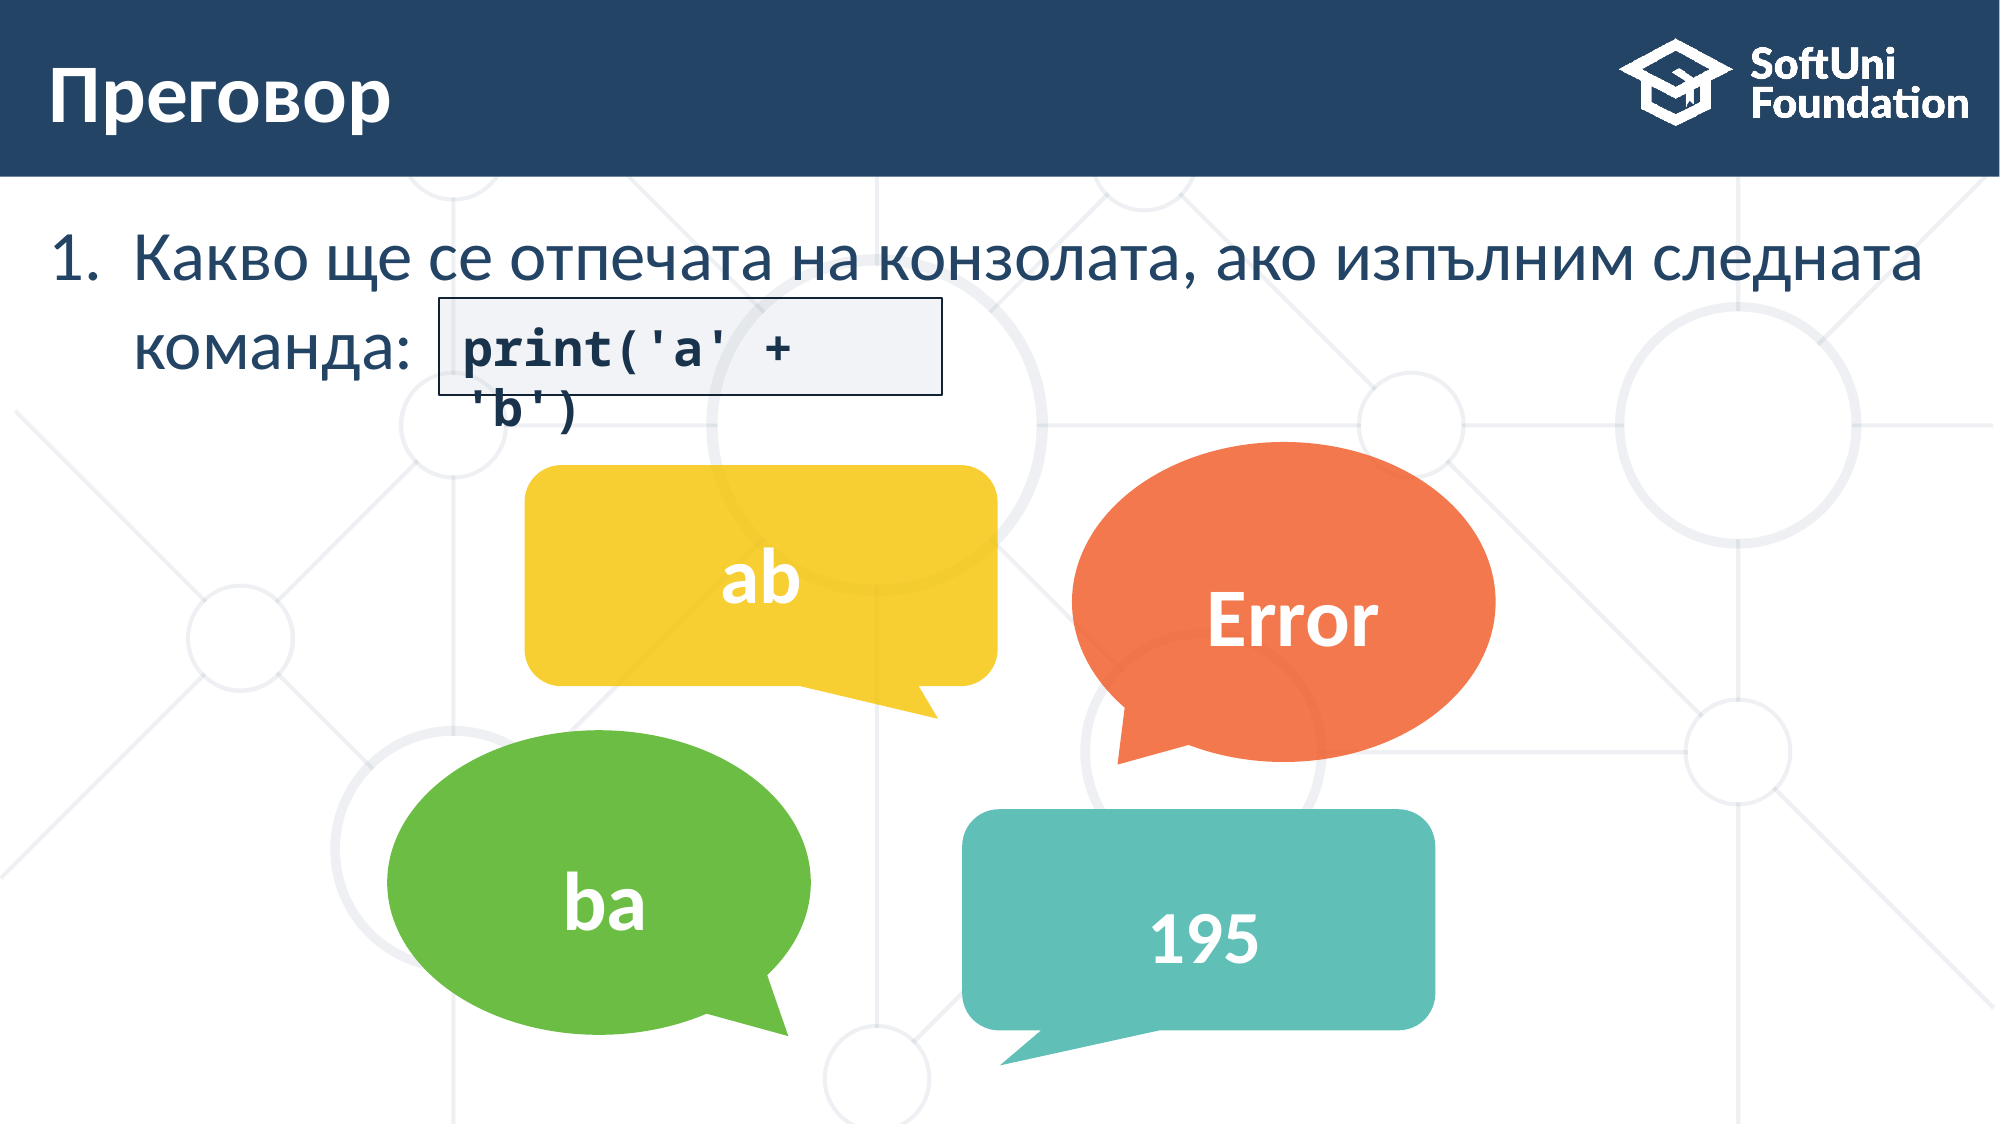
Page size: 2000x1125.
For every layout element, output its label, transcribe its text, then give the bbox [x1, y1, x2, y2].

list print('a' + 'b') [438, 297, 943, 396]
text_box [386, 729, 812, 1036]
picture [1618, 38, 1968, 126]
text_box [961, 808, 1436, 1031]
title Преговор [31, 16, 1591, 162]
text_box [524, 464, 998, 687]
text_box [1071, 441, 1496, 763]
list Какво ще се отпечата на конзолата, ако изпълним следната команда: [31, 200, 1969, 1051]
